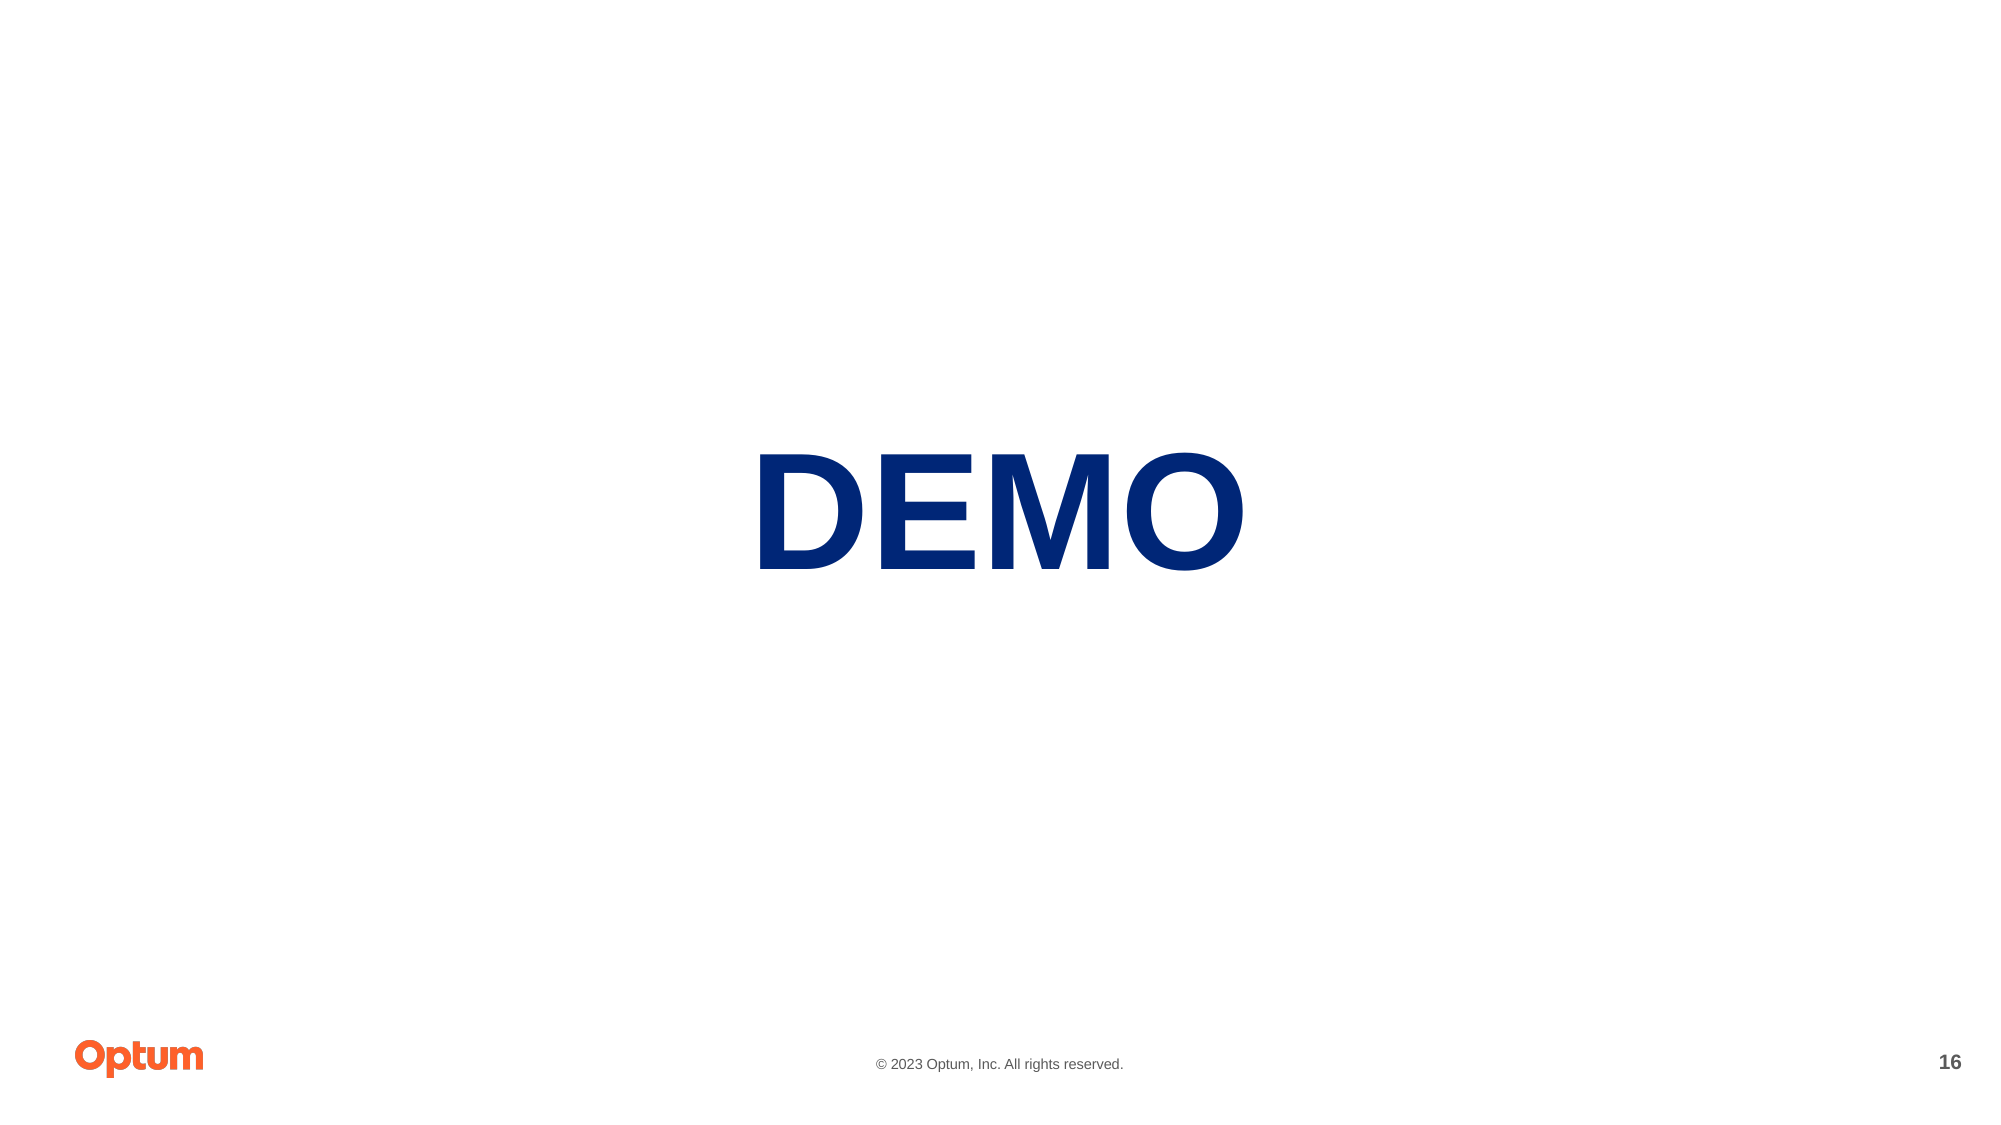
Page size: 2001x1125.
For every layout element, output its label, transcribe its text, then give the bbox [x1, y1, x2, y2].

list DEMO [643, 401, 1357, 604]
picture [75, 1040, 203, 1078]
